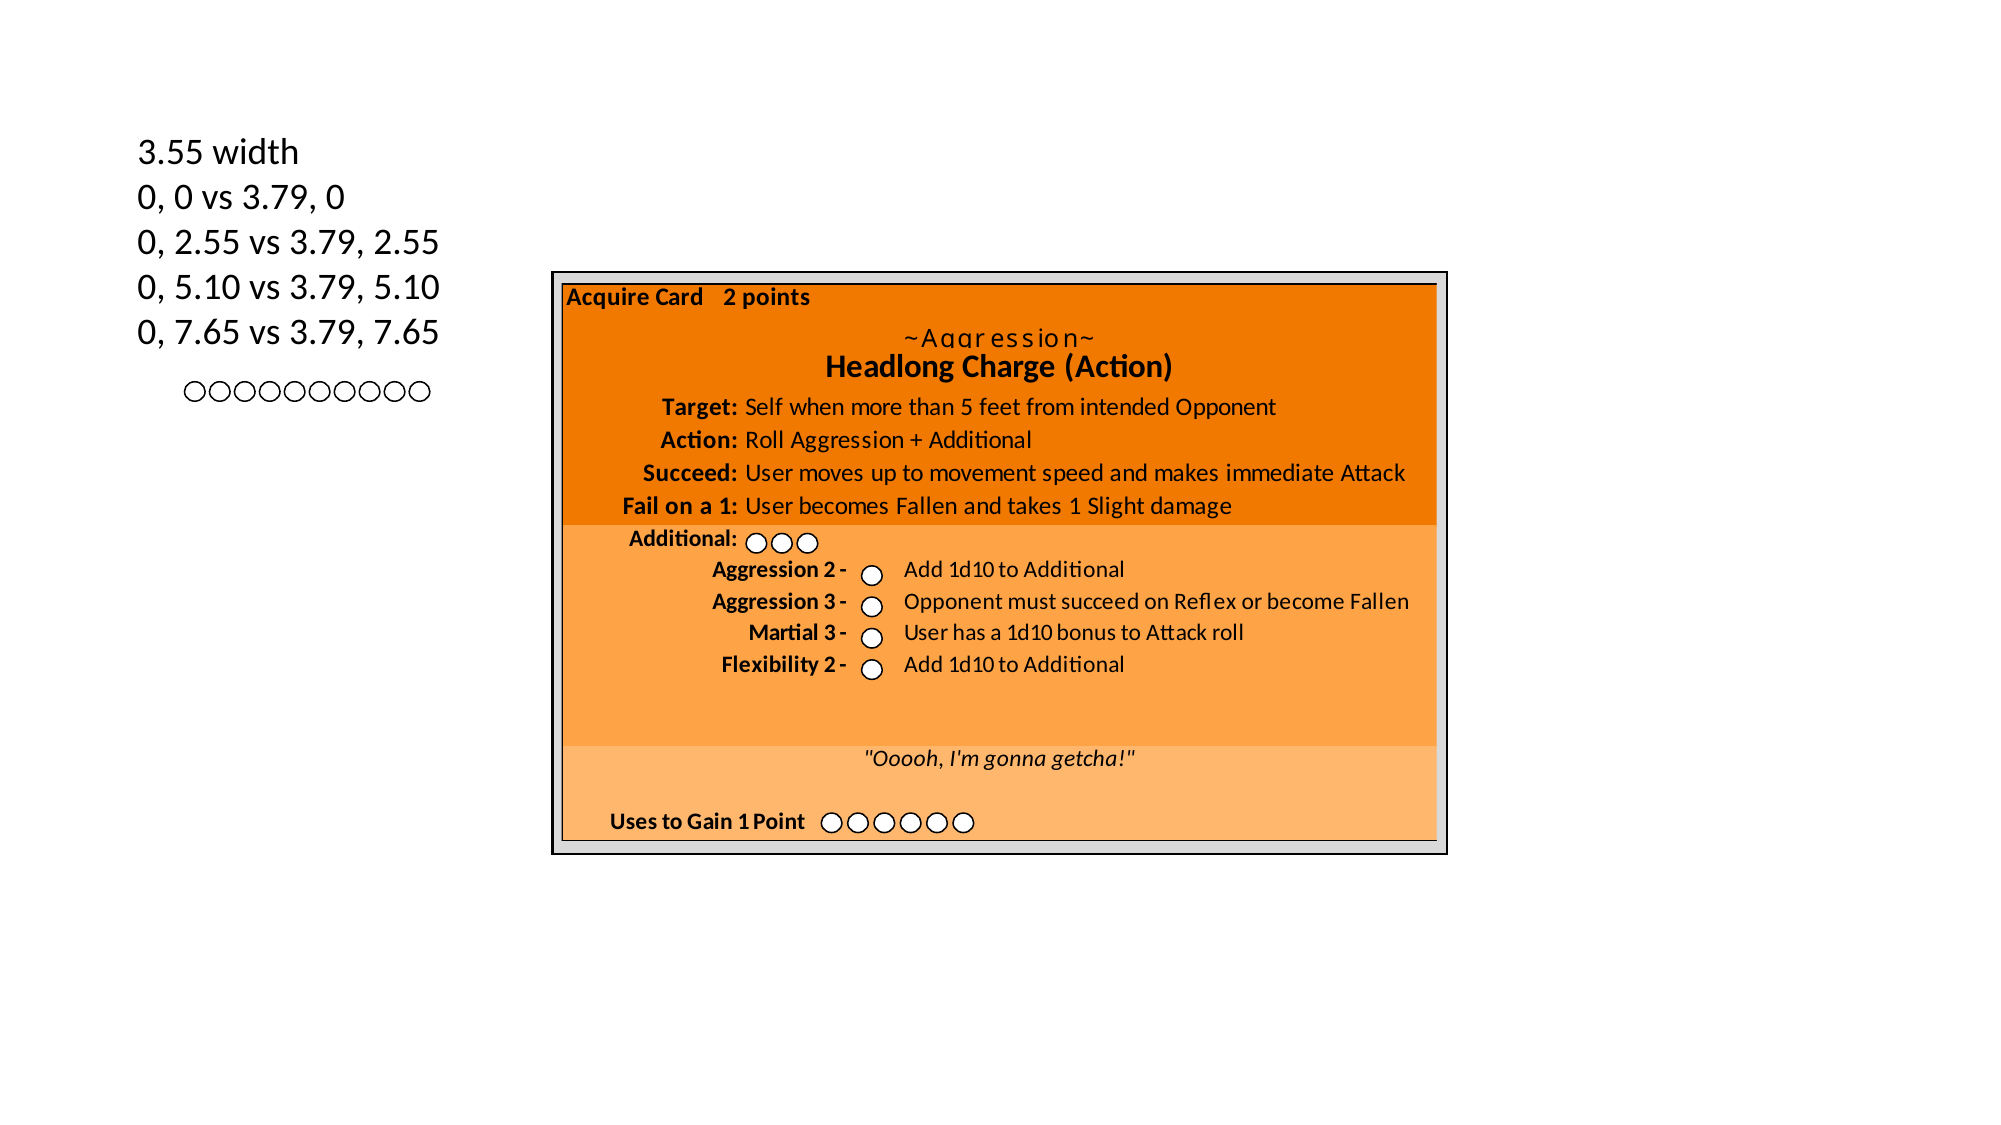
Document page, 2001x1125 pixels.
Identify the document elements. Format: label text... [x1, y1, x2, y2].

text_box [183, 380, 207, 403]
text_box [383, 380, 406, 403]
text_box [283, 380, 307, 403]
text_box [233, 380, 257, 403]
text_box [408, 380, 431, 403]
text_box [258, 380, 282, 403]
text_box [308, 380, 331, 403]
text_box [552, 271, 1448, 855]
text_box [333, 380, 356, 403]
text_box 3.55 width 0, 0 vs 3.79, 0 0, 2.55 vs 3.79, 2.55 0, 5.10 vs 3.79, 5.10 0, 7.65 vs 3.79, 7.65 [122, 119, 628, 360]
text_box [358, 380, 381, 403]
text_box [208, 380, 232, 403]
